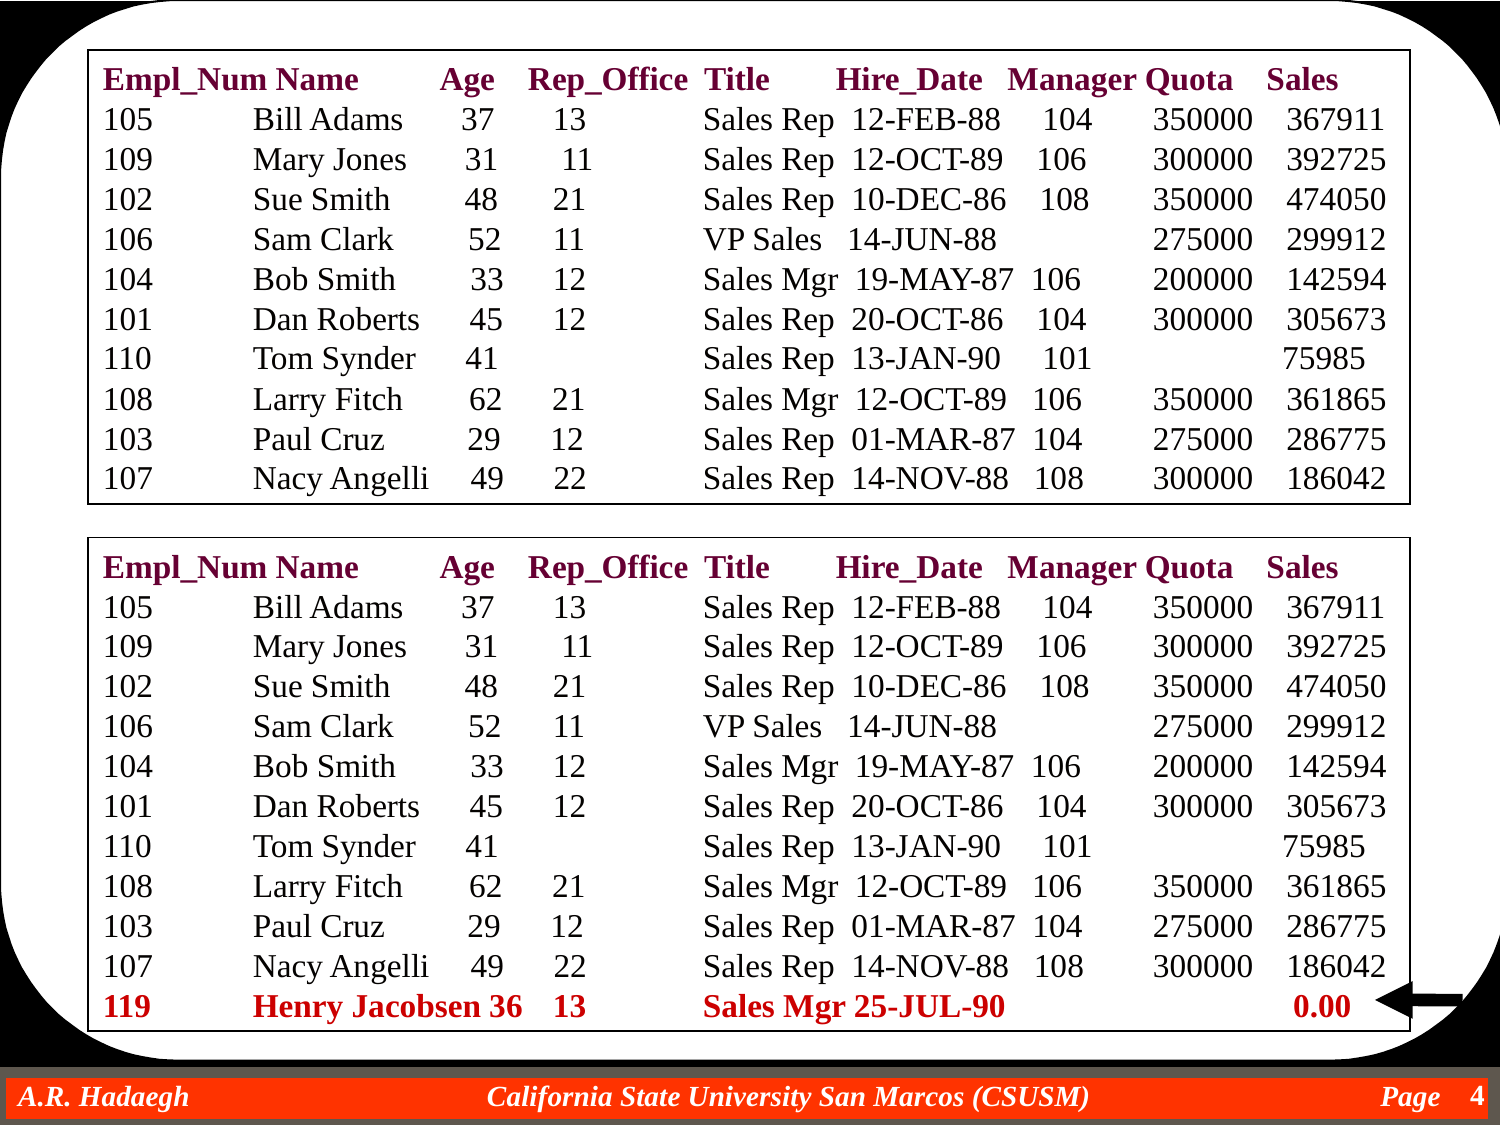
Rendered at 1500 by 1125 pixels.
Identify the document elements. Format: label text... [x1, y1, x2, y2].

text_box Empl_Num Name Age Rep_Office Title Hire_Date Manager Quota Sales 105 Bill Adams 37 13 Sales Rep 12-FEB-88 104 350000 367911 109 Mary Jones 31 11 Sales Rep 12-OCT-89 106 300000 392725 102 Sue Smith 48 21 Sales Rep 10-DEC-86 108 350000 474050 106 Sam Clark 52 11 VP Sales 14-JUN-88 275000 299912 104 Bob Smith 33 12 Sales Mgr 19-MAY-87 106 200000 142594 101 Dan Roberts 45 12 Sales Rep 20-OCT-86 104 300000 305673 110 Tom Synder 41 Sales Rep 13-JAN-90 101 75985 108 Larry Fitch 62 21 Sales Mgr 12-OCT-89 106 350000 361865 103 Paul Cruz 29 12 Sales Rep 01-MAR-87 104 275000 286775 107 Nacy Angelli 49 22 Sales Rep 14-NOV-88 108 300000 186042 [88, 49, 1411, 504]
text_box [1374, 993, 1463, 1007]
slide_number 4 [1387, 1068, 1500, 1125]
text_box Empl_Num Name Age Rep_Office Title Hire_Date Manager Quota Sales 105 Bill Adams 37 13 Sales Rep 12-FEB-88 104 350000 367911 109 Mary Jones 31 11 Sales Rep 12-OCT-89 106 300000 392725 102 Sue Smith 48 21 Sales Rep 10-DEC-86 108 350000 474050 106 Sam Clark 52 11 VP Sales 14-JUN-88 275000 299912 104 Bob Smith 33 12 Sales Mgr 19-MAY-87 106 200000 142594 101 Dan Roberts 45 12 Sales Rep 20-OCT-86 104 300000 305673 110 Tom Synder 41 Sales Rep 13-JAN-90 101 75985 108 Larry Fitch 62 21 Sales Mgr 12-OCT-89 106 350000 361865 103 Paul Cruz 29 12 Sales Rep 01-MAR-87 104 275000 286775 107 Nacy Angelli 49 22 Sales Rep 14-NOV-88 108 300000 186042 119 Henry Jacobsen 36 13 Sales Mgr 25-JUL-90 0.00 [88, 537, 1411, 1032]
